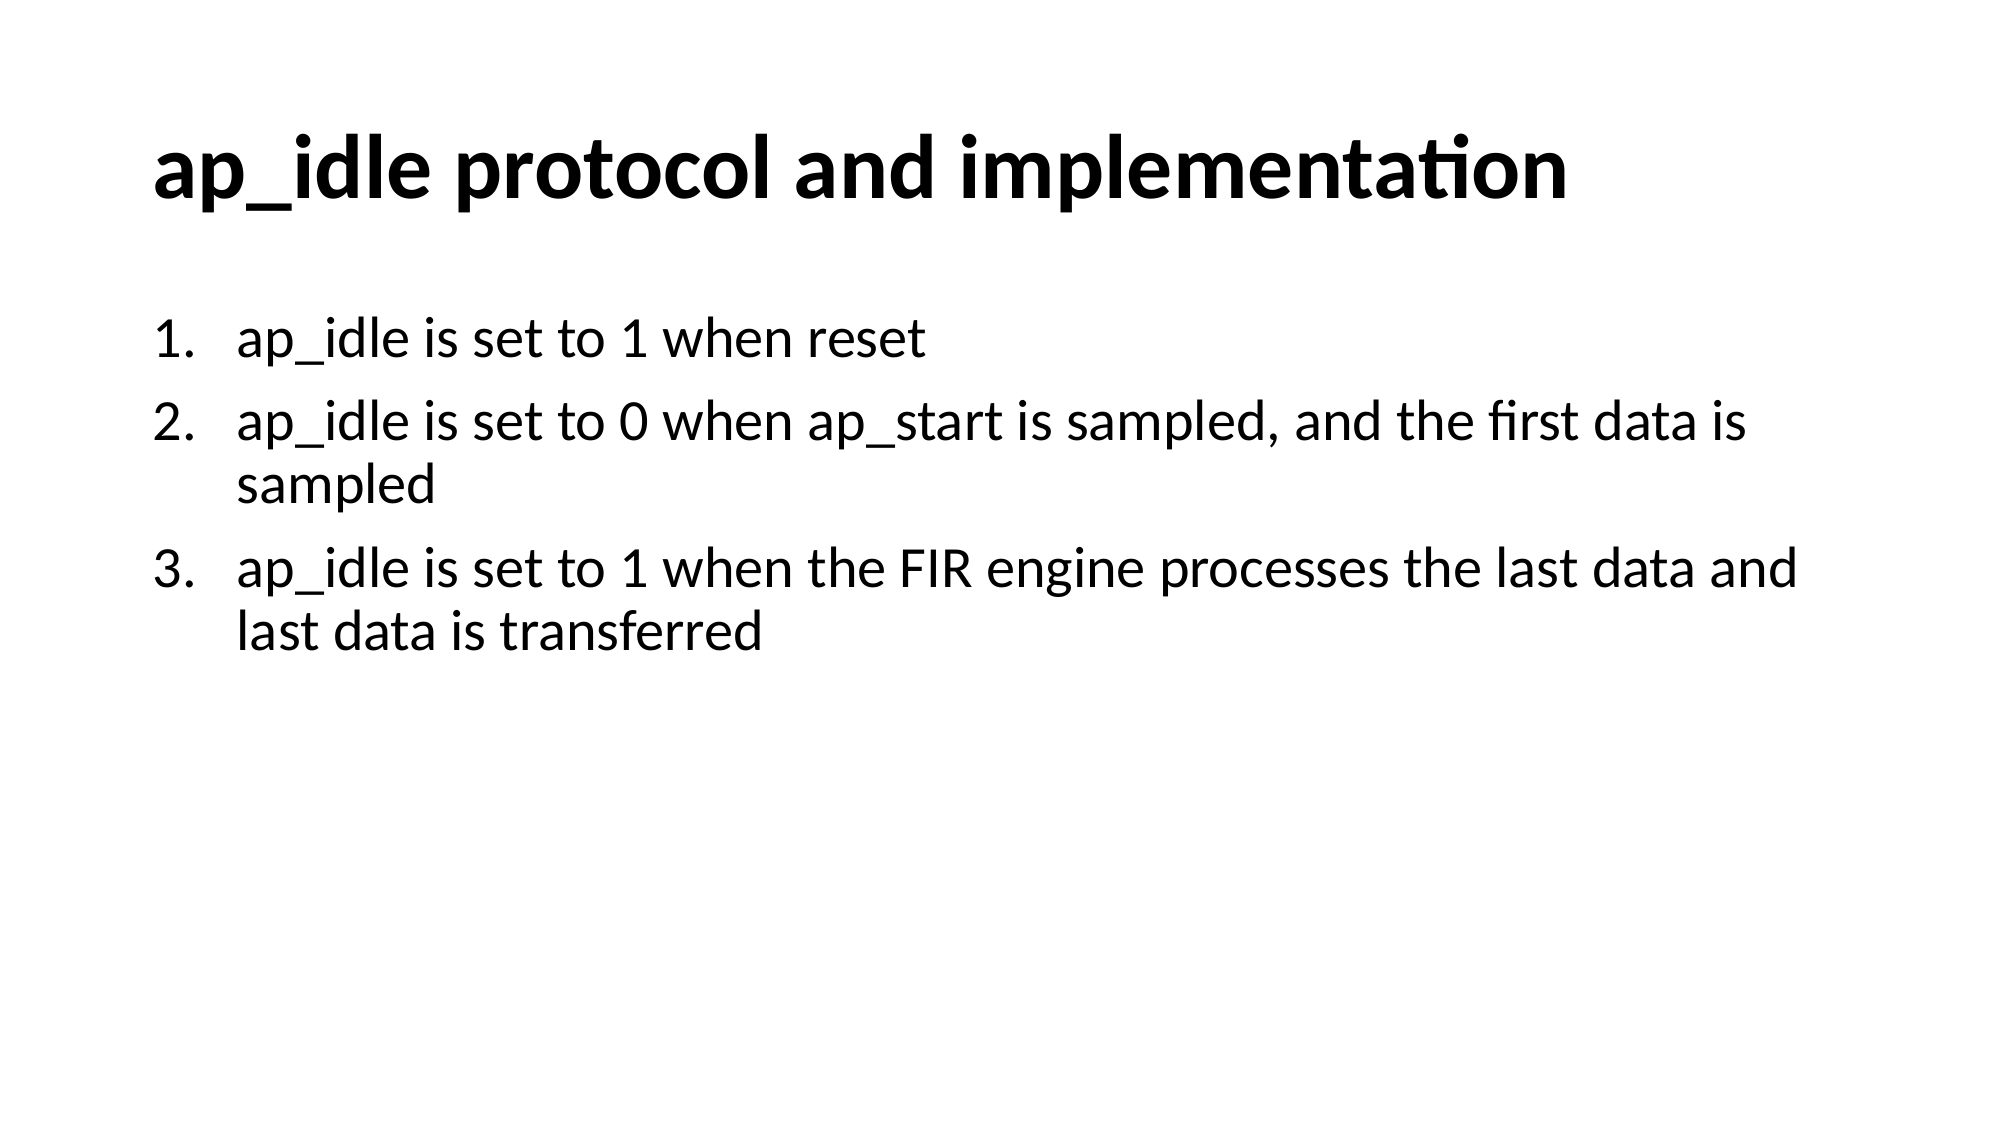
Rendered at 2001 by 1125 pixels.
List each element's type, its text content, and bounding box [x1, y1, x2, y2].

list ap_idle is set to 1 when reset ap_idle is set to 0 when ap_start is sampled, and the first data is sampled ap_idle is set to 1 when the FIR engine processes the last data and last data is transferred [137, 299, 1863, 1014]
title ap_idle protocol and implementation [137, 59, 1863, 278]
